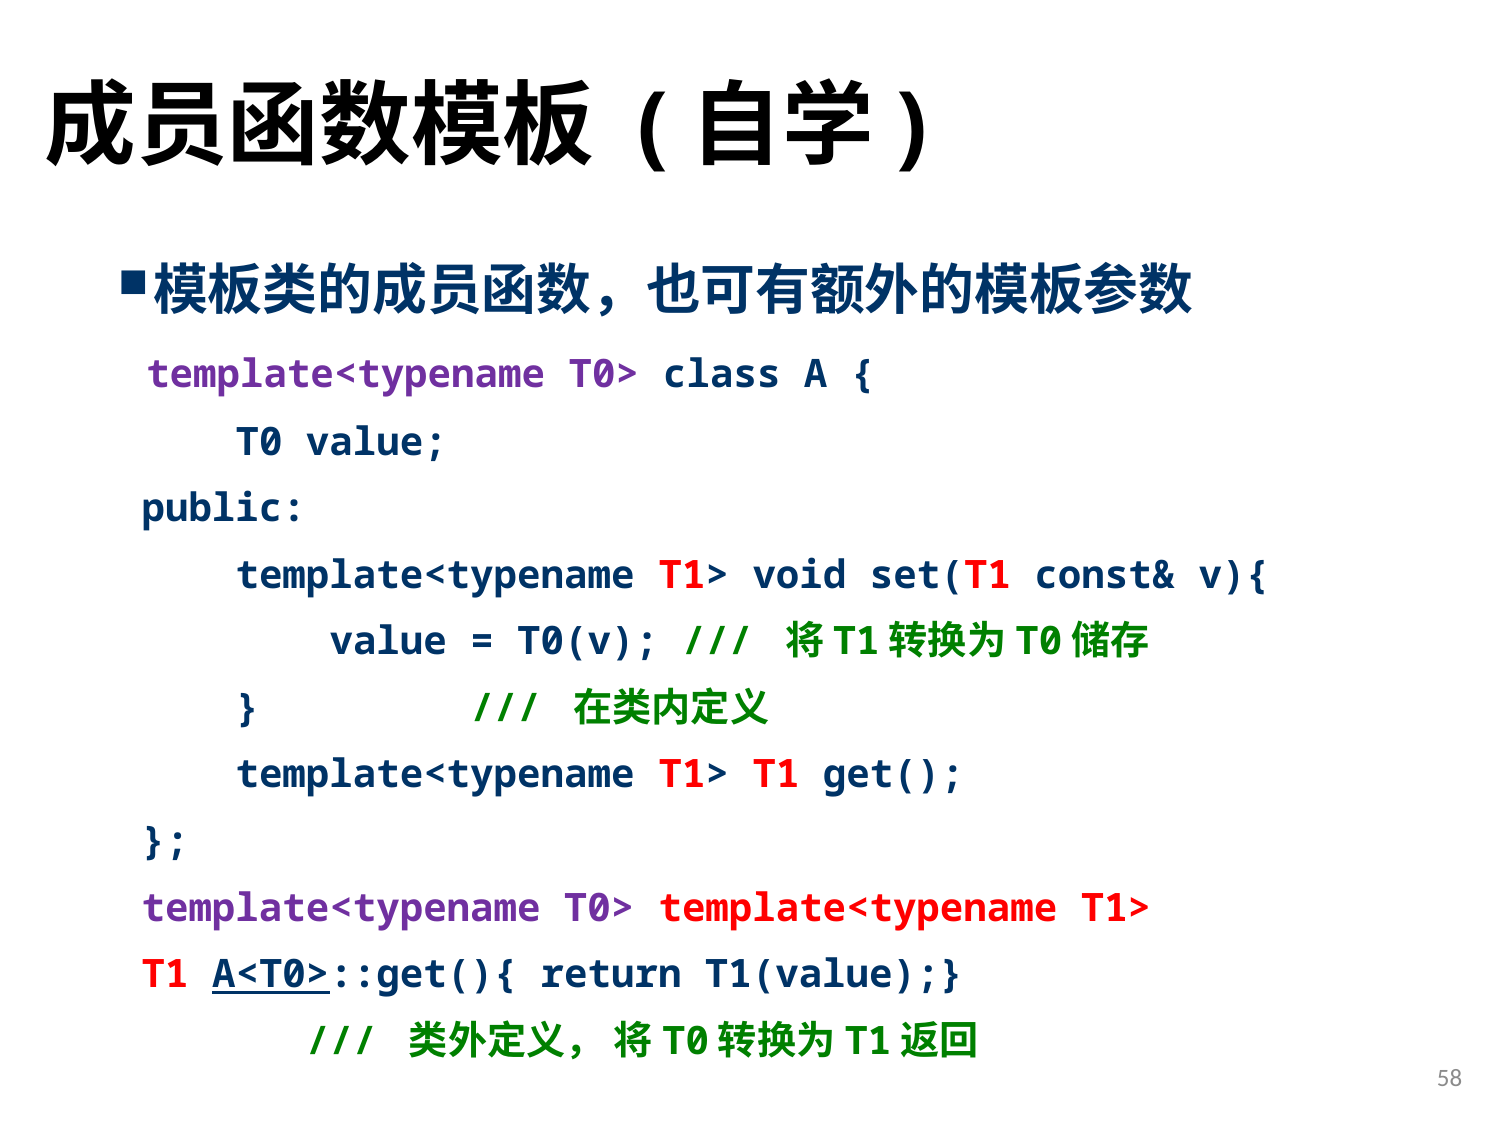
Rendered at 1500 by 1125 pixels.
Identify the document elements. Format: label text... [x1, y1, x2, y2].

slide_number 58 [1139, 1046, 1478, 1107]
title 成员函数模板 (自学) [29, 19, 1324, 237]
list 模板类的成员函数，也可有额外的模板参数 template<typename T0> class A { T0 value; public: template<typename T1> void set(T1 const& v){ value = T0(v); /// 将T1转换为T0储存 } /// 在类内定义 template<typename T1> T1 get(); }; template<typename T0> template<typename T1> T1 A<T0>::get(){ return T1(value);} /// 类外定义， 将T0转换为T1返回 [103, 247, 1424, 1073]
